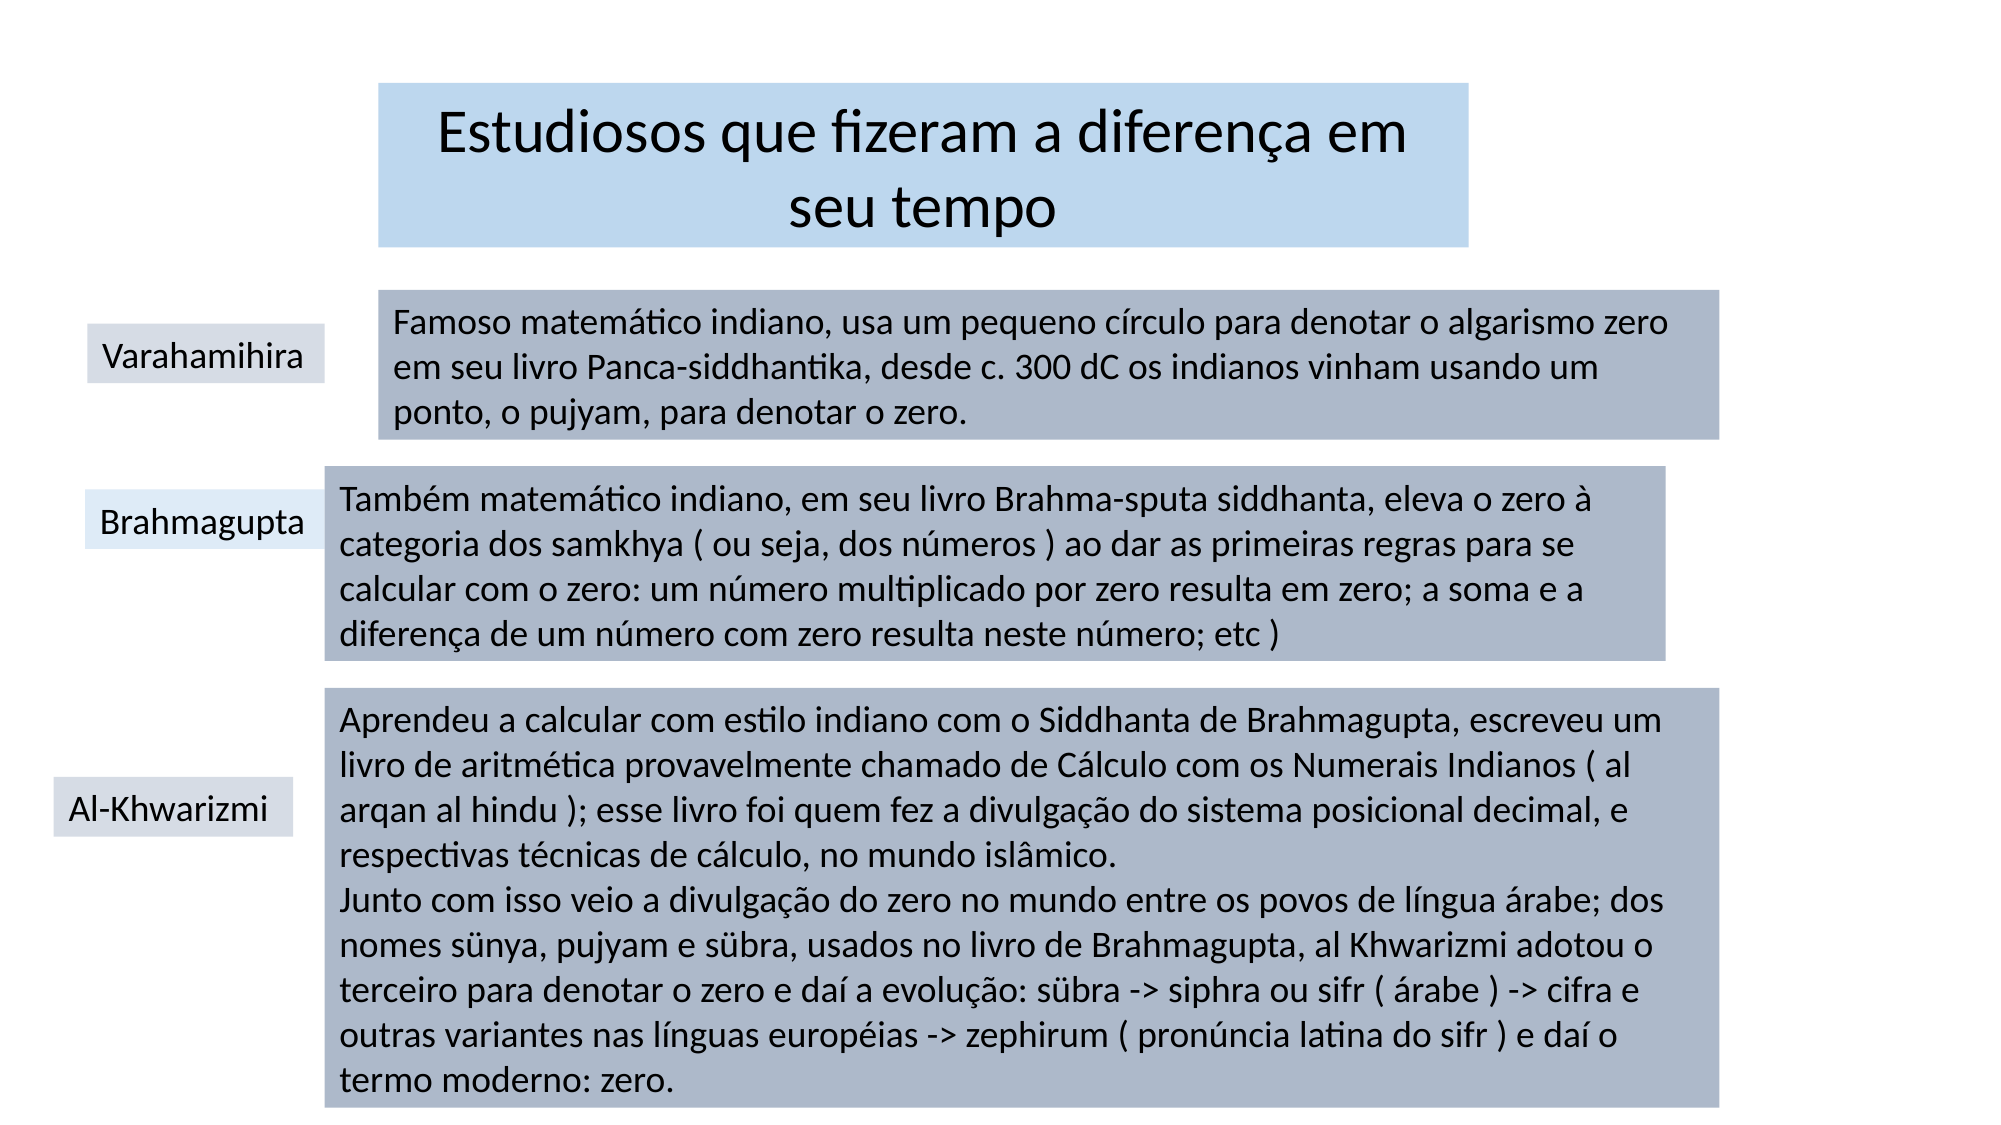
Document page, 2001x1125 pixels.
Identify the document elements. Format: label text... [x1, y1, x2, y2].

text_box Famoso matemático indiano, usa um pequeno círculo para denotar o algarismo zero em seu livro Panca-siddhantika, desde c. 300 dC os indianos vinham usando um ponto, o pujyam, para denotar o zero. [378, 289, 1720, 440]
text_box Aprendeu a calcular com estilo indiano com o Siddhanta de Brahmagupta, escreveu um livro de aritmética provavelmente chamado de Cálculo com os Numerais Indianos ( al arqan al hindu ); esse livro foi quem fez a divulgação do sistema posicional decimal, e respectivas técnicas de cálculo, no mundo islâmico. Junto com isso veio a divulgação do zero no mundo entre os povos de língua árabe; dos nomes sünya, pujyam e sübra, usados no livro de Brahmagupta, al Khwarizmi adotou o terceiro para denotar o zero e daí a evolução: sübra -> siphra ou sifr ( árabe ) -> cifra e outras variantes nas línguas européias -> zephirum ( pronúncia latina do sifr ) e daí o termo moderno: zero. [324, 687, 1720, 1108]
text_box Também matemático indiano, em seu livro Brahma-sputa siddhanta, eleva o zero à categoria dos samkhya ( ou seja, dos números ) ao dar as primeiras regras para se calcular com o zero: um número multiplicado por zero resulta em zero; a soma e a diferença de um número com zero resulta neste número; etc ) [324, 466, 1666, 661]
text_box Al-Khwarizmi [53, 776, 294, 837]
text_box Brahmagupta [85, 489, 324, 549]
text_box Estudiosos que fizeram a diferença em seu tempo [378, 82, 1469, 248]
text_box Varahamihira [87, 323, 325, 384]
